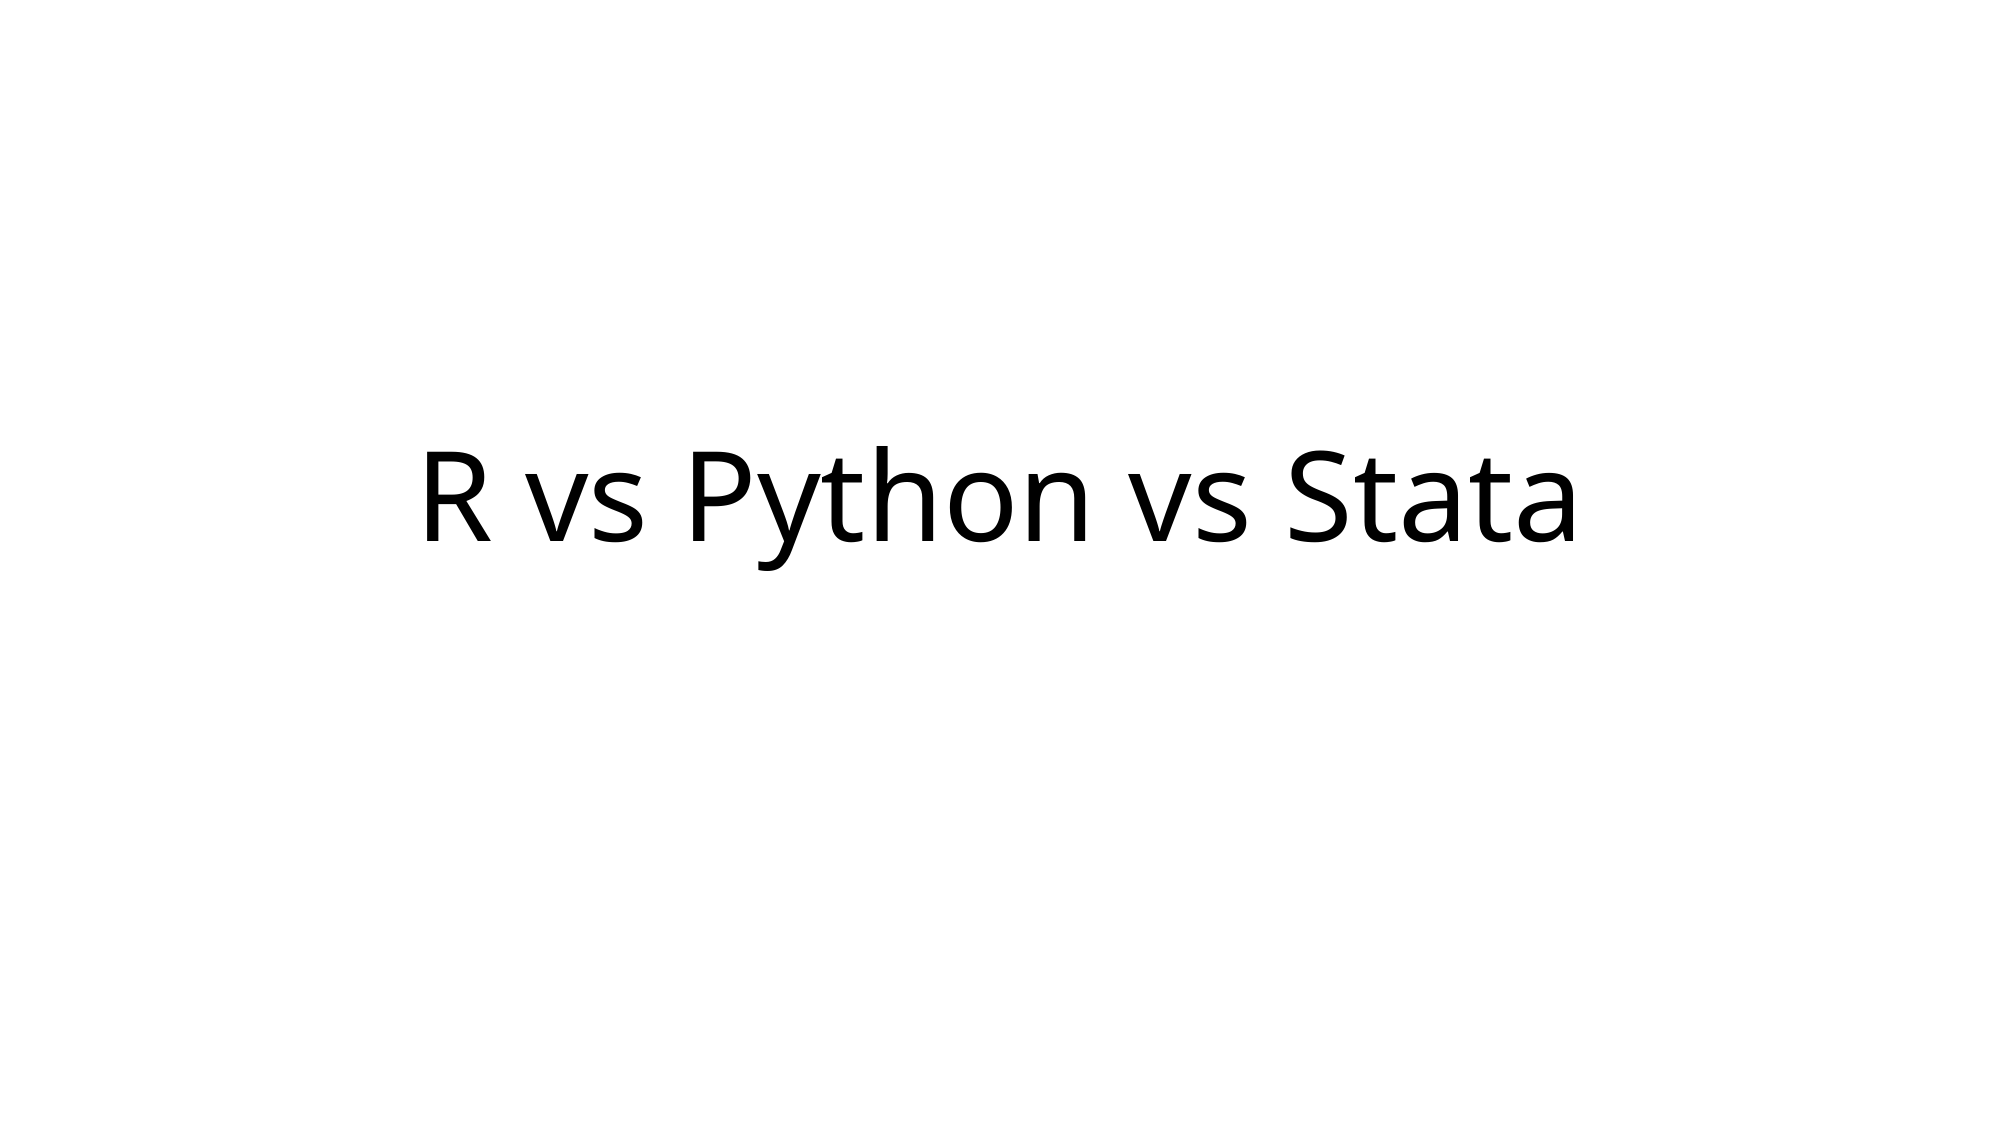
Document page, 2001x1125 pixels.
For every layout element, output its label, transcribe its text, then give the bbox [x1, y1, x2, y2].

title R vs Python vs Stata [249, 184, 1750, 576]
